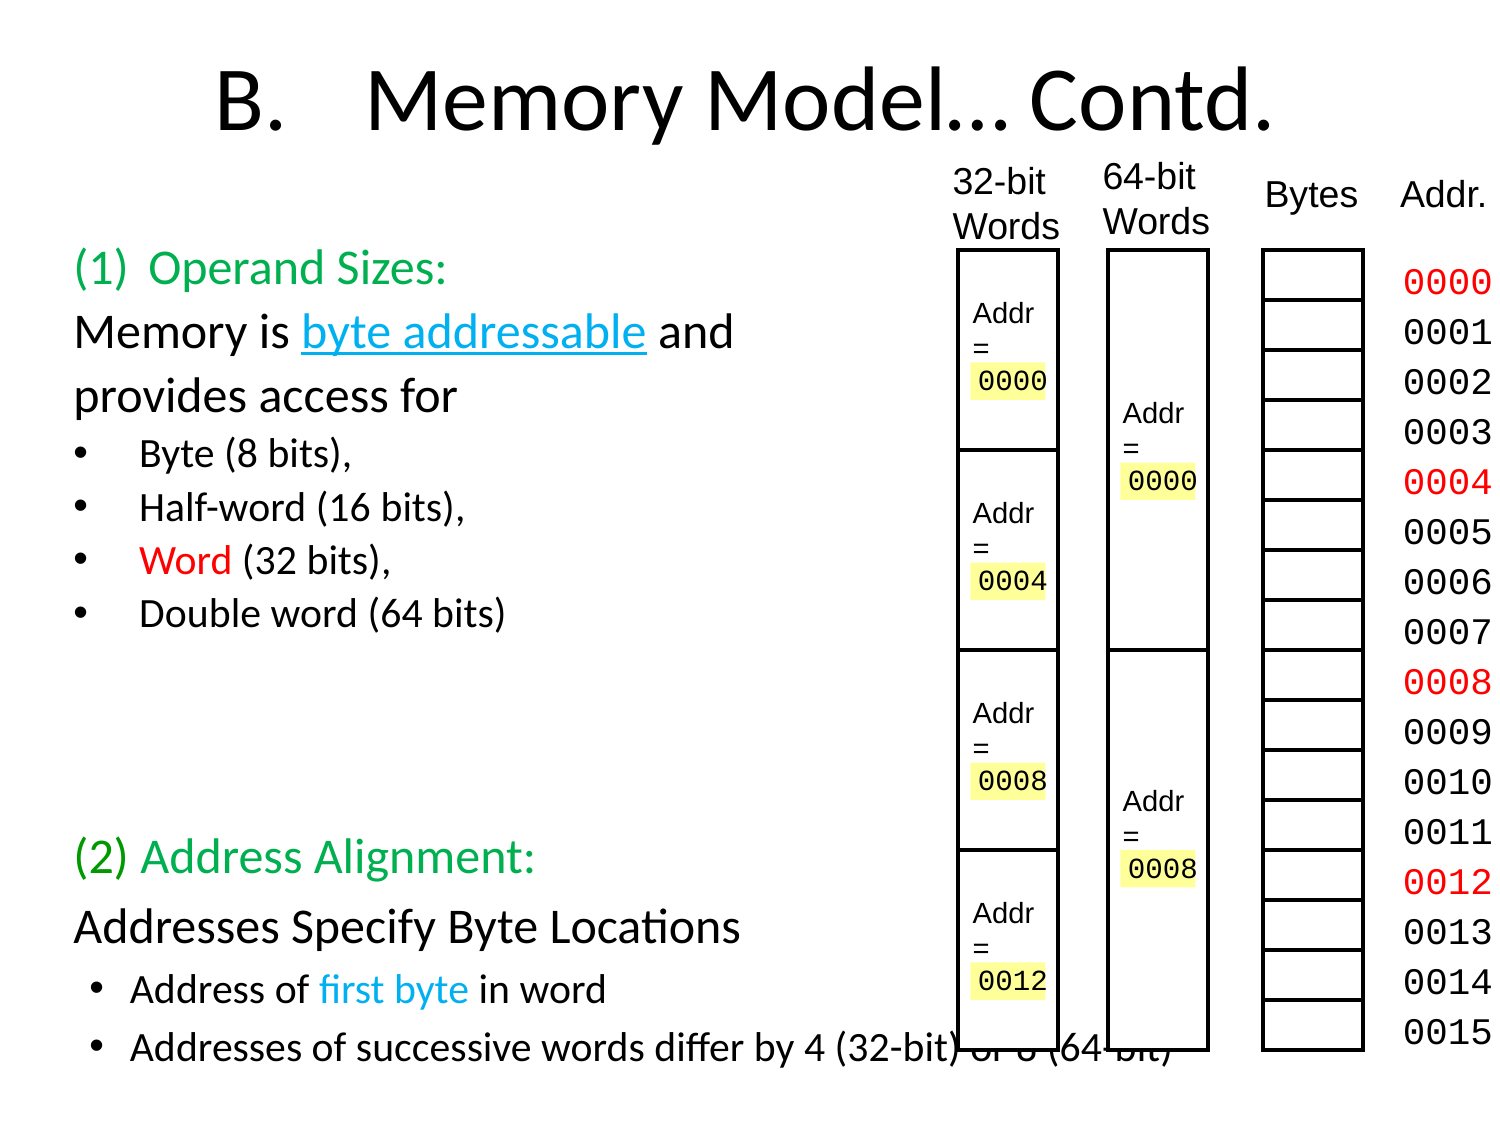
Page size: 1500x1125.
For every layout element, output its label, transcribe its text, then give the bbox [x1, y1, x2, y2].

text_box [1263, 699, 1364, 750]
text_box 0004 [1388, 449, 1500, 499]
text_box [1263, 950, 1364, 999]
text_box [1263, 849, 1364, 900]
text_box 0005 [1388, 499, 1500, 549]
text_box Operand Sizes: Memory is byte addressable and provides access for Byte (8 bits), Half-word (16 bits), Word (32 bits), Double word (64 bits) (2) Address Alignment: Addresses Specify Byte Locations Address of first byte in word Addresses of successive words differ by 4 (32-bit) or 8 (64-bit) [58, 234, 1471, 1102]
text_box 0015 [1388, 999, 1500, 1060]
text_box 0003 [1388, 399, 1500, 449]
text_box 0006 [1388, 549, 1500, 599]
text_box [1107, 249, 1209, 1051]
text_box 32-bit Words [937, 149, 1075, 255]
text_box 0001 [1388, 299, 1500, 349]
text_box [1263, 500, 1364, 549]
text_box [1263, 350, 1364, 399]
text_box [1263, 549, 1364, 600]
title B. Memory Model… Contd. [70, 12, 1421, 175]
text_box [1263, 800, 1364, 849]
text_box [1263, 999, 1364, 1050]
text_box 0013 [1388, 899, 1500, 949]
text_box [1263, 650, 1364, 699]
text_box [1263, 249, 1364, 299]
text_box 0000 [1388, 249, 1500, 299]
text_box 0009 [1388, 699, 1500, 749]
text_box 0014 [1388, 949, 1500, 999]
text_box [1263, 750, 1364, 800]
text_box [1263, 600, 1364, 650]
text_box 0010 [1388, 749, 1500, 799]
text_box Bytes [1249, 162, 1374, 223]
text_box 0007 [1388, 599, 1500, 649]
text_box [1263, 299, 1364, 350]
text_box [1263, 900, 1364, 950]
text_box 0011 [1388, 799, 1500, 849]
text_box 0012 [1388, 849, 1500, 899]
text_box 0008 [1388, 649, 1500, 699]
text_box 64-bit Words [1087, 144, 1225, 250]
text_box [957, 249, 1059, 1051]
text_box 0002 [1388, 349, 1500, 399]
text_box Addr. [1385, 162, 1500, 223]
text_box [1263, 450, 1364, 500]
text_box [1263, 399, 1364, 450]
